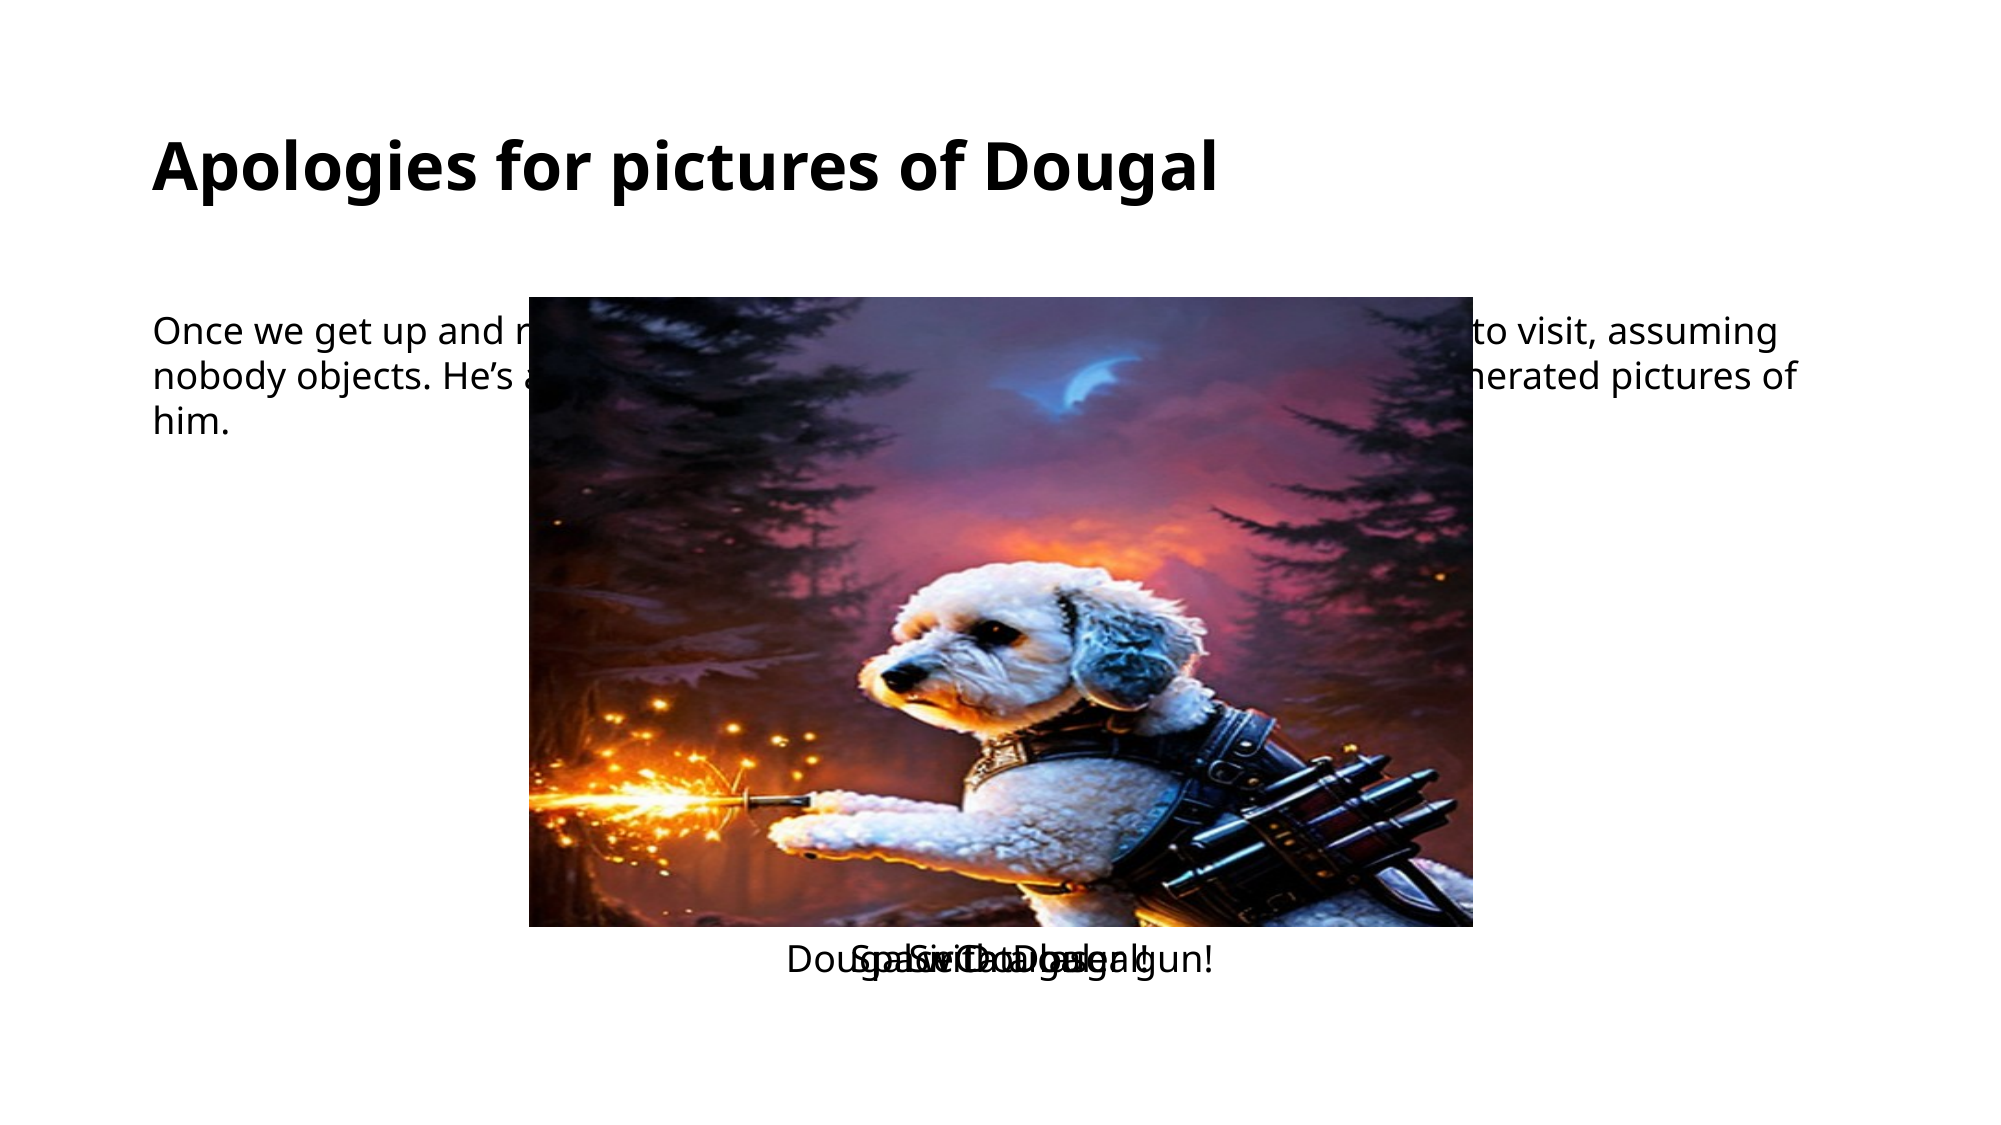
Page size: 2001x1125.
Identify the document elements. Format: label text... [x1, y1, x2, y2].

title Apologies for pictures of Dougal [137, 59, 1779, 278]
picture [529, 297, 1473, 928]
text_box Dougal with a laser gun! [137, 927, 1863, 1011]
list Once we get up and running with the year, I shall bring Dougal (my dog) in to visit, assuming nobody objects. He’s a good boy and I can’t resist sharing a couple of AI generated pictures of him. [137, 299, 529, 927]
list Once we get up and running with the year, I shall bring Dougal (my dog) in to visit, assuming nobody objects. He’s a good boy and I can’t resist sharing a couple of AI generated pictures of him. [1473, 299, 1863, 927]
